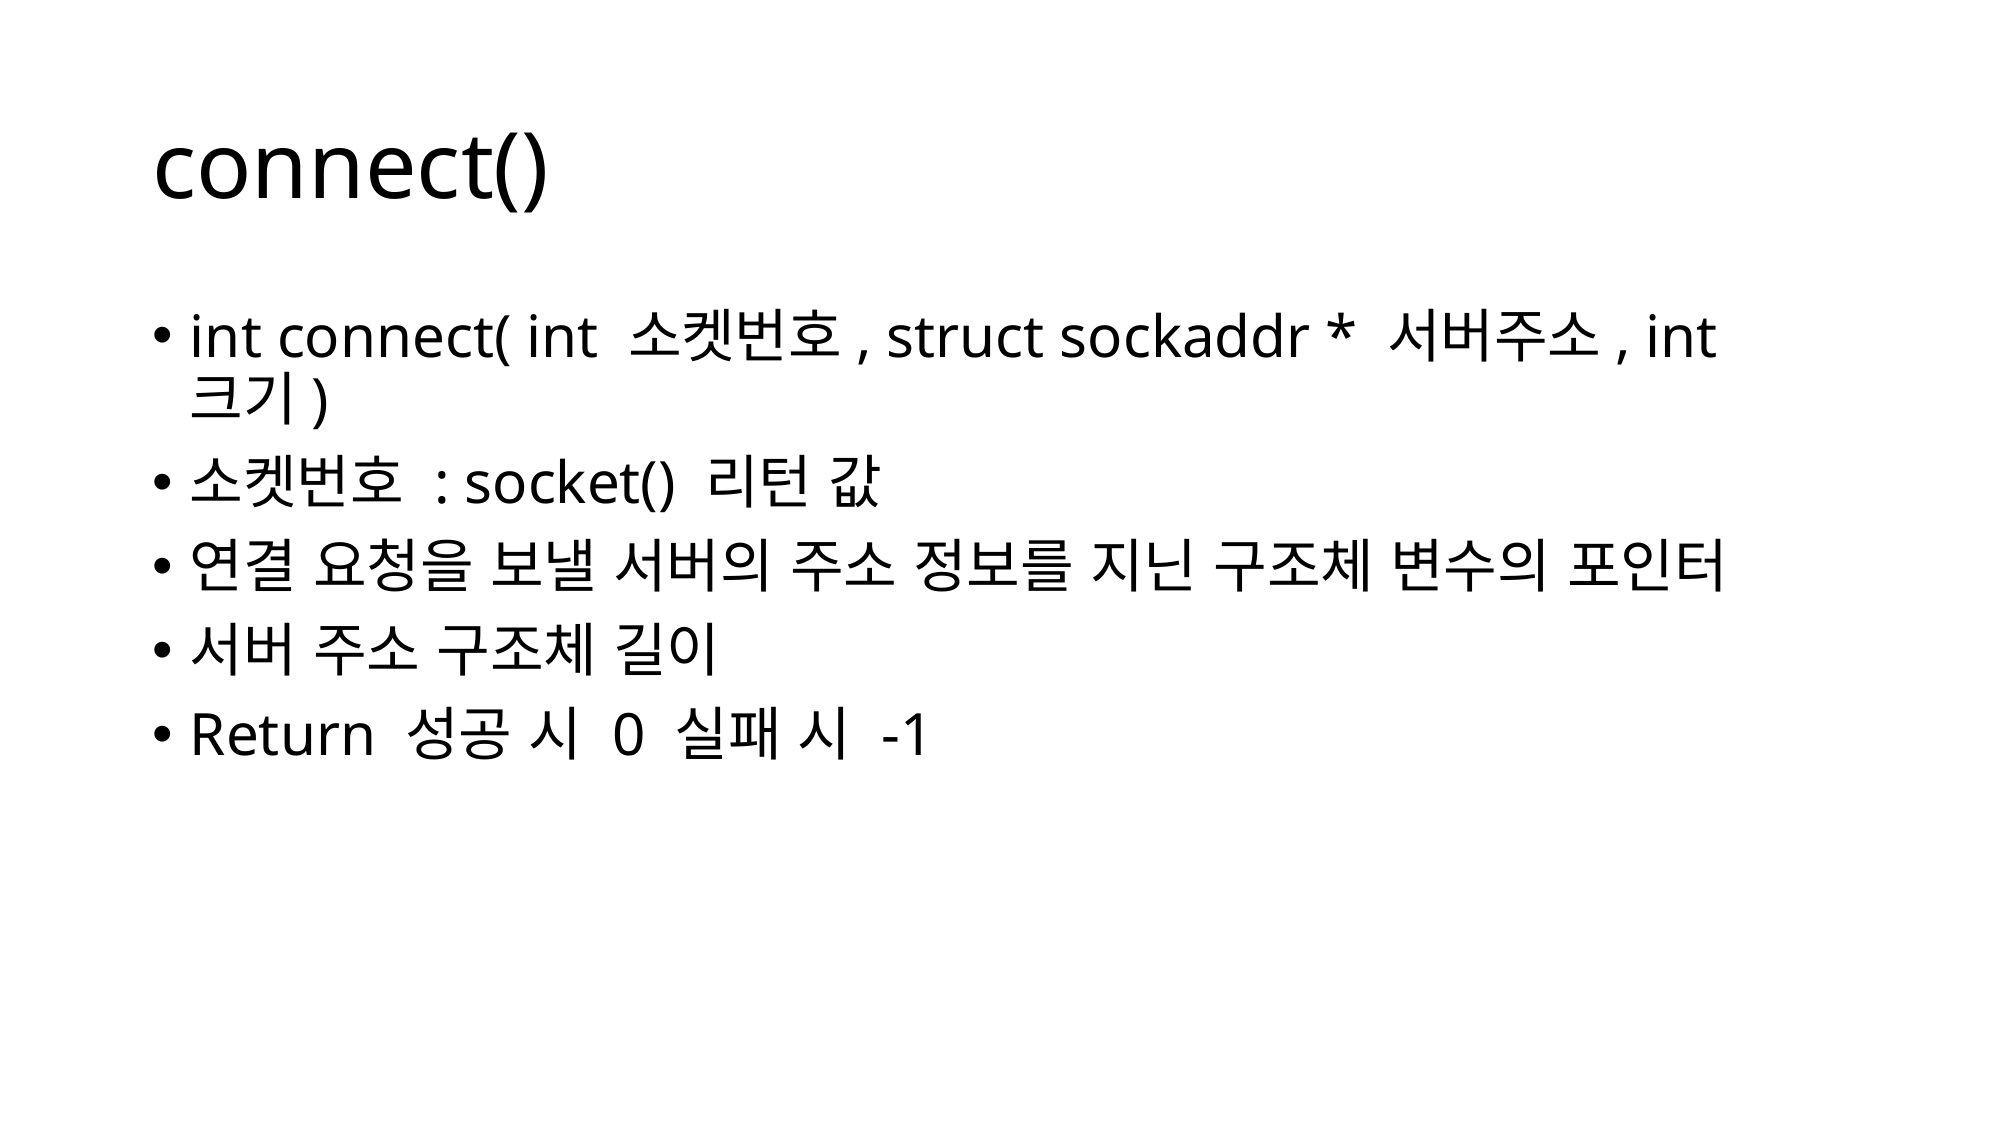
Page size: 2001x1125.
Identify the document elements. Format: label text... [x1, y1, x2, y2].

list int connect( int 소켓번호, struct sockaddr * 서버주소, int 크기) 소켓번호 : socket() 리턴 값 연결 요청을 보낼 서버의 주소 정보를 지닌 구조체 변수의 포인터 서버 주소 구조체 길이 Return 성공 시 0 실패 시 -1 [137, 299, 1863, 1014]
title connect() [137, 59, 1863, 278]
